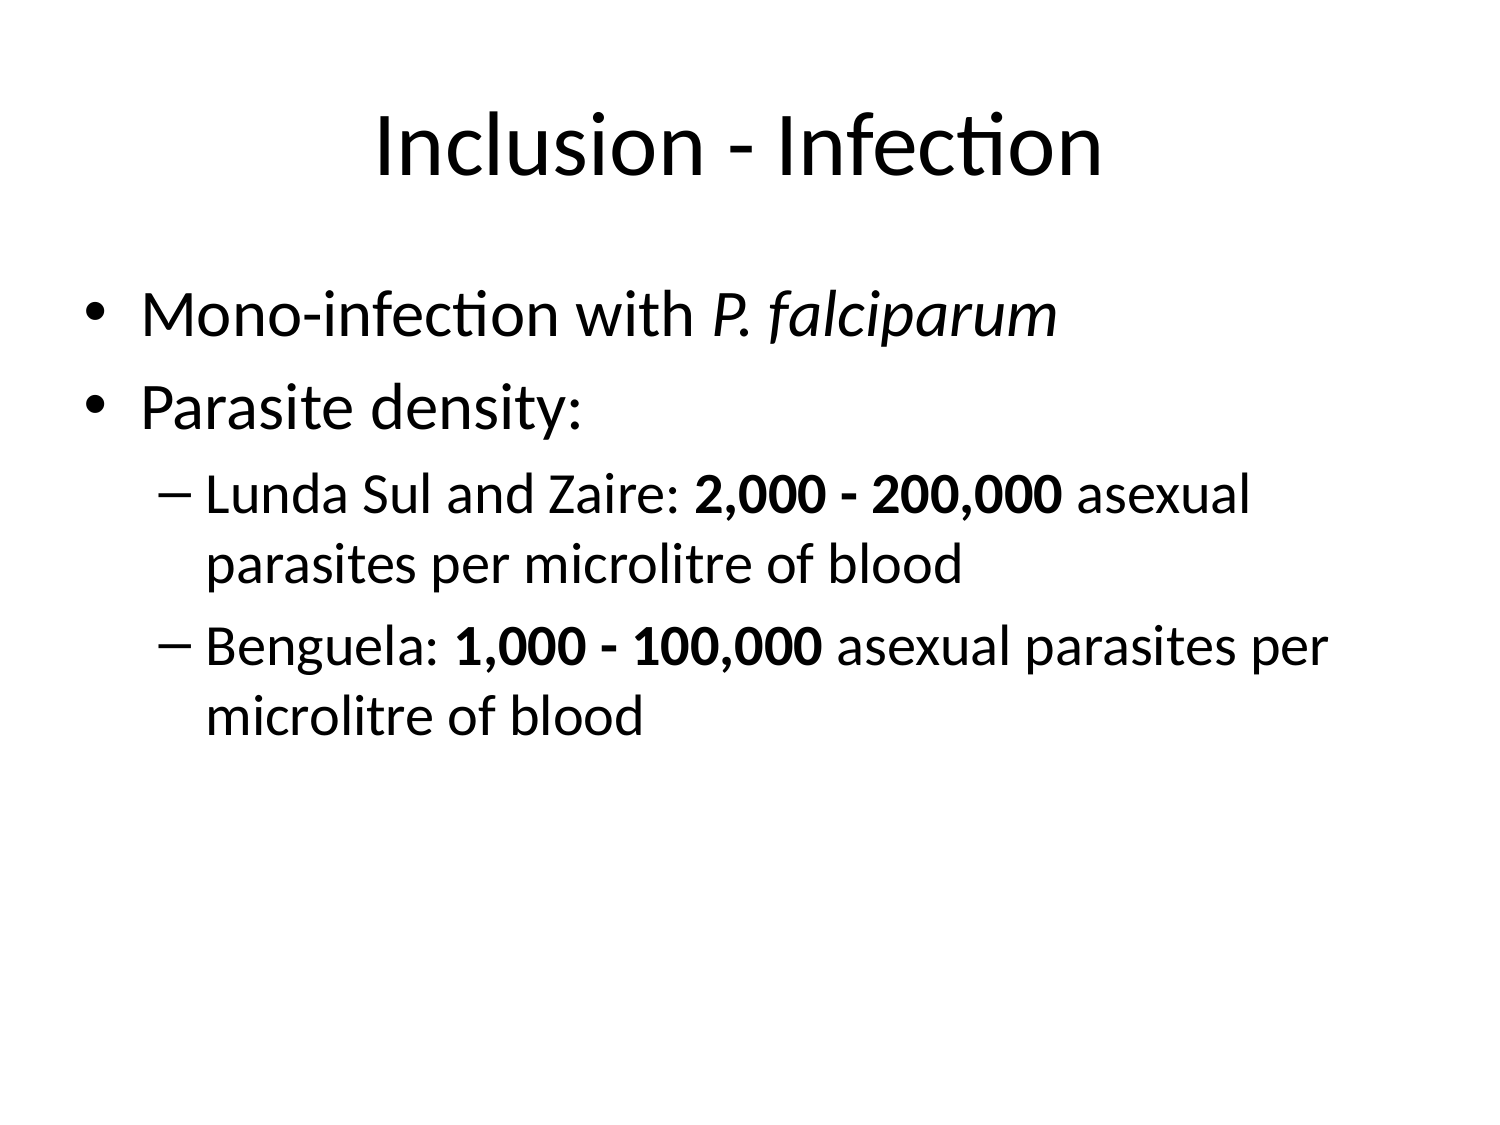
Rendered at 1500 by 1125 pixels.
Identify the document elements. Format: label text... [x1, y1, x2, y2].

list Mono-infection with P. falciparum Parasite density: Lunda Sul and Zaire: 2,000 - 200,000 asexual parasites per microlitre of blood Benguela: 1,000 - 100,000 asexual parasites per microlitre of blood [68, 262, 1419, 1005]
title Inclusion - Infection [75, 45, 1425, 233]
